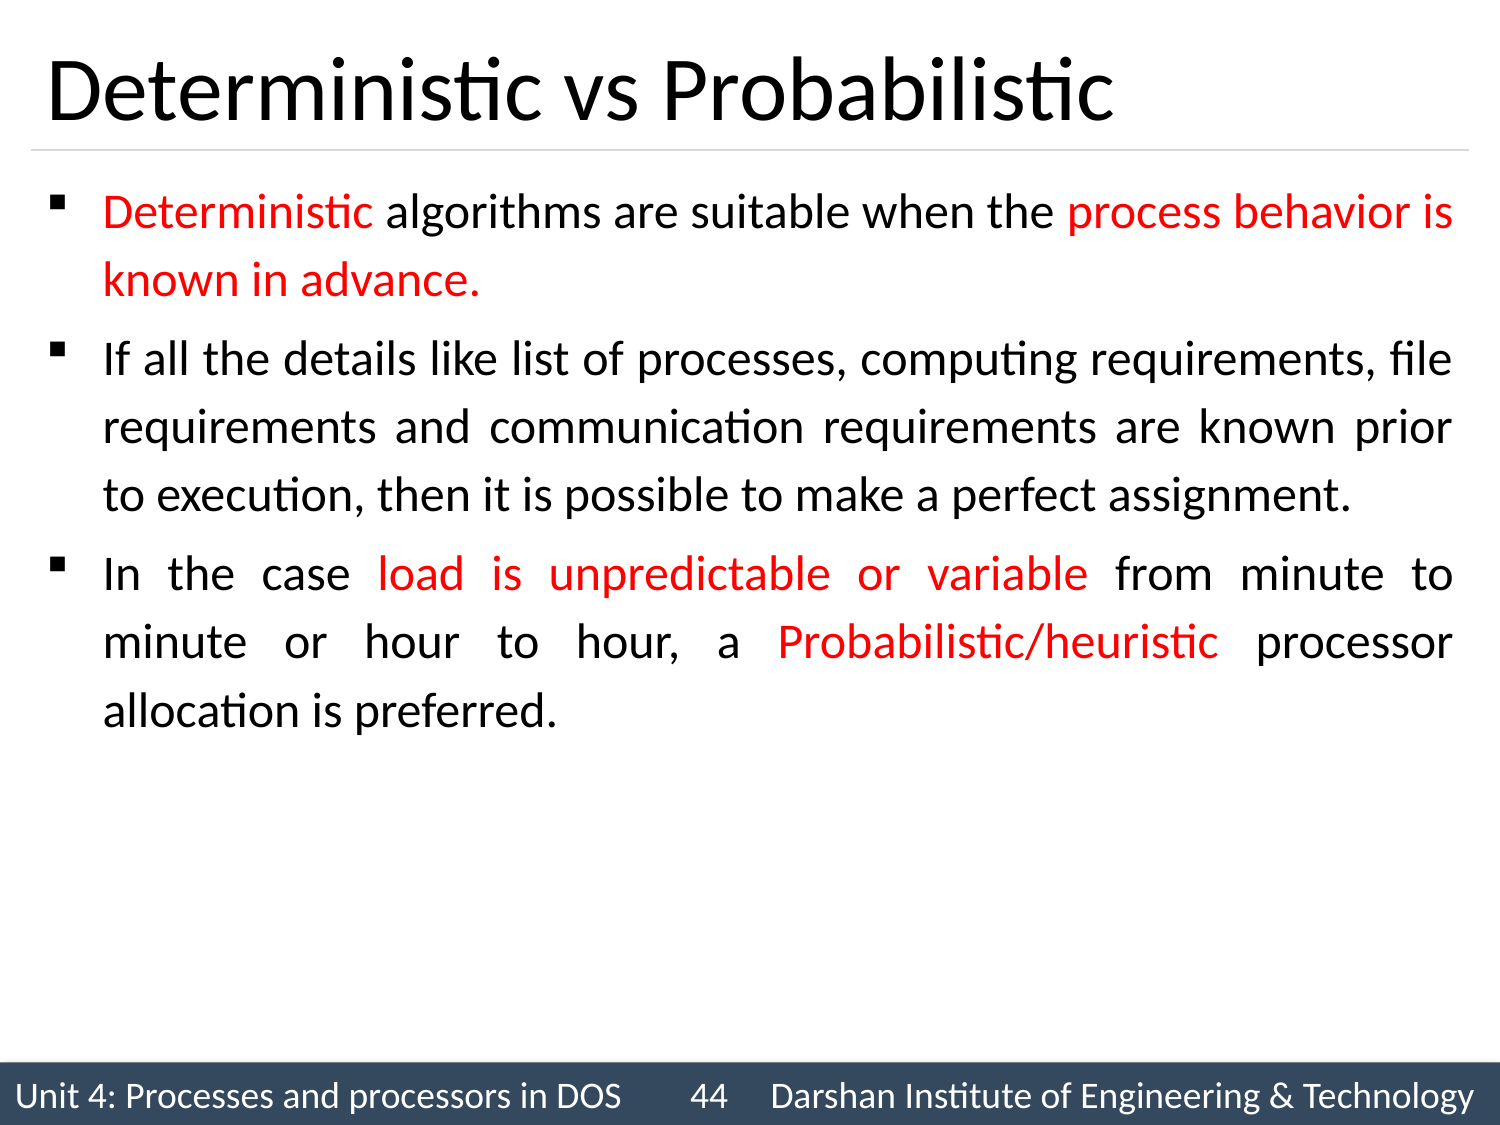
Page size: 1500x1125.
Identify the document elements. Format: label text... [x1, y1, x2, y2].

list Deterministic algorithms are suitable when the process behavior is known in advance. If all the details like list of processes, computing requirements, file requirements and communication requirements are known prior to execution, then it is possible to make a perfect assignment. In the case load is unpredictable or variable from minute to minute or hour to hour, a Probabilistic/heuristic processor allocation is preferred. [31, 162, 1469, 1038]
title Deterministic vs Probabilistic [31, 17, 1469, 150]
